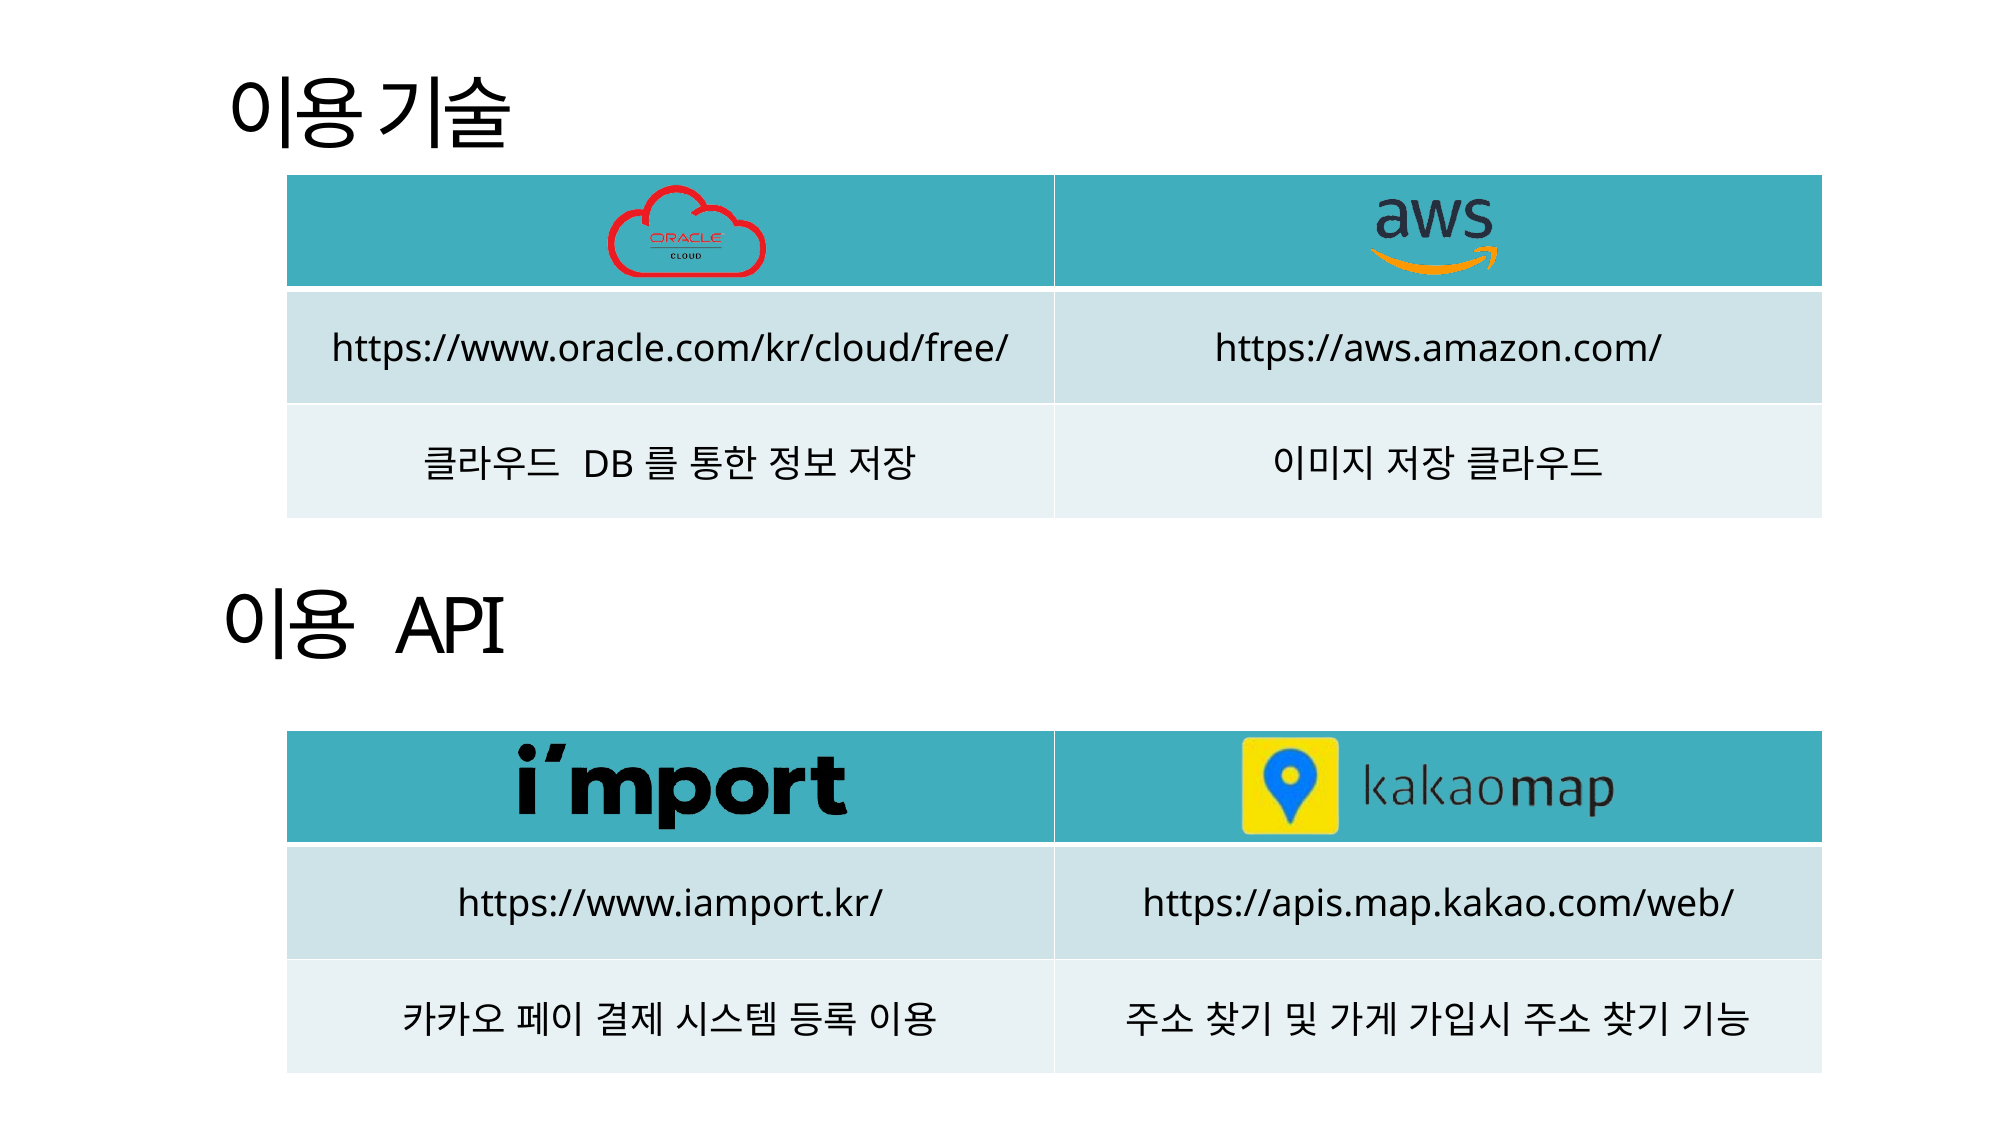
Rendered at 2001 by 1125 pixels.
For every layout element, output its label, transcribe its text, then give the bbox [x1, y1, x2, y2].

table_cell https://apis.map.kakao.com/web/ [1055, 847, 1822, 959]
table_cell https://www.iamport.kr/ [287, 847, 1054, 959]
table_header [287, 731, 454, 842]
picture [587, 179, 781, 291]
table_cell https://aws.amazon.com/ [1055, 292, 1822, 403]
table_cell https://www.oracle.com/kr/cloud/free/ [287, 292, 1054, 403]
picture [454, 690, 914, 860]
picture [1368, 193, 1501, 276]
text_box 이용 기술 [106, 52, 635, 171]
picture [1204, 712, 1664, 857]
table_cell 클라우드 DB를 통한 정보 저장 [287, 405, 1054, 518]
table_header [287, 175, 1054, 286]
table_cell 이미지 저장 클라우드 [1055, 405, 1822, 518]
table_header [914, 731, 1054, 842]
table_cell 카카오 페이 결제 시스템 등록 이용 [287, 960, 1054, 1073]
title 이용 API [106, 563, 635, 682]
table_header [1055, 731, 1204, 842]
table_header [1664, 731, 1822, 842]
table_header [1055, 175, 1822, 286]
table_cell 주소 찾기 및 가게 가입시 주소 찾기 기능 [1055, 960, 1822, 1073]
